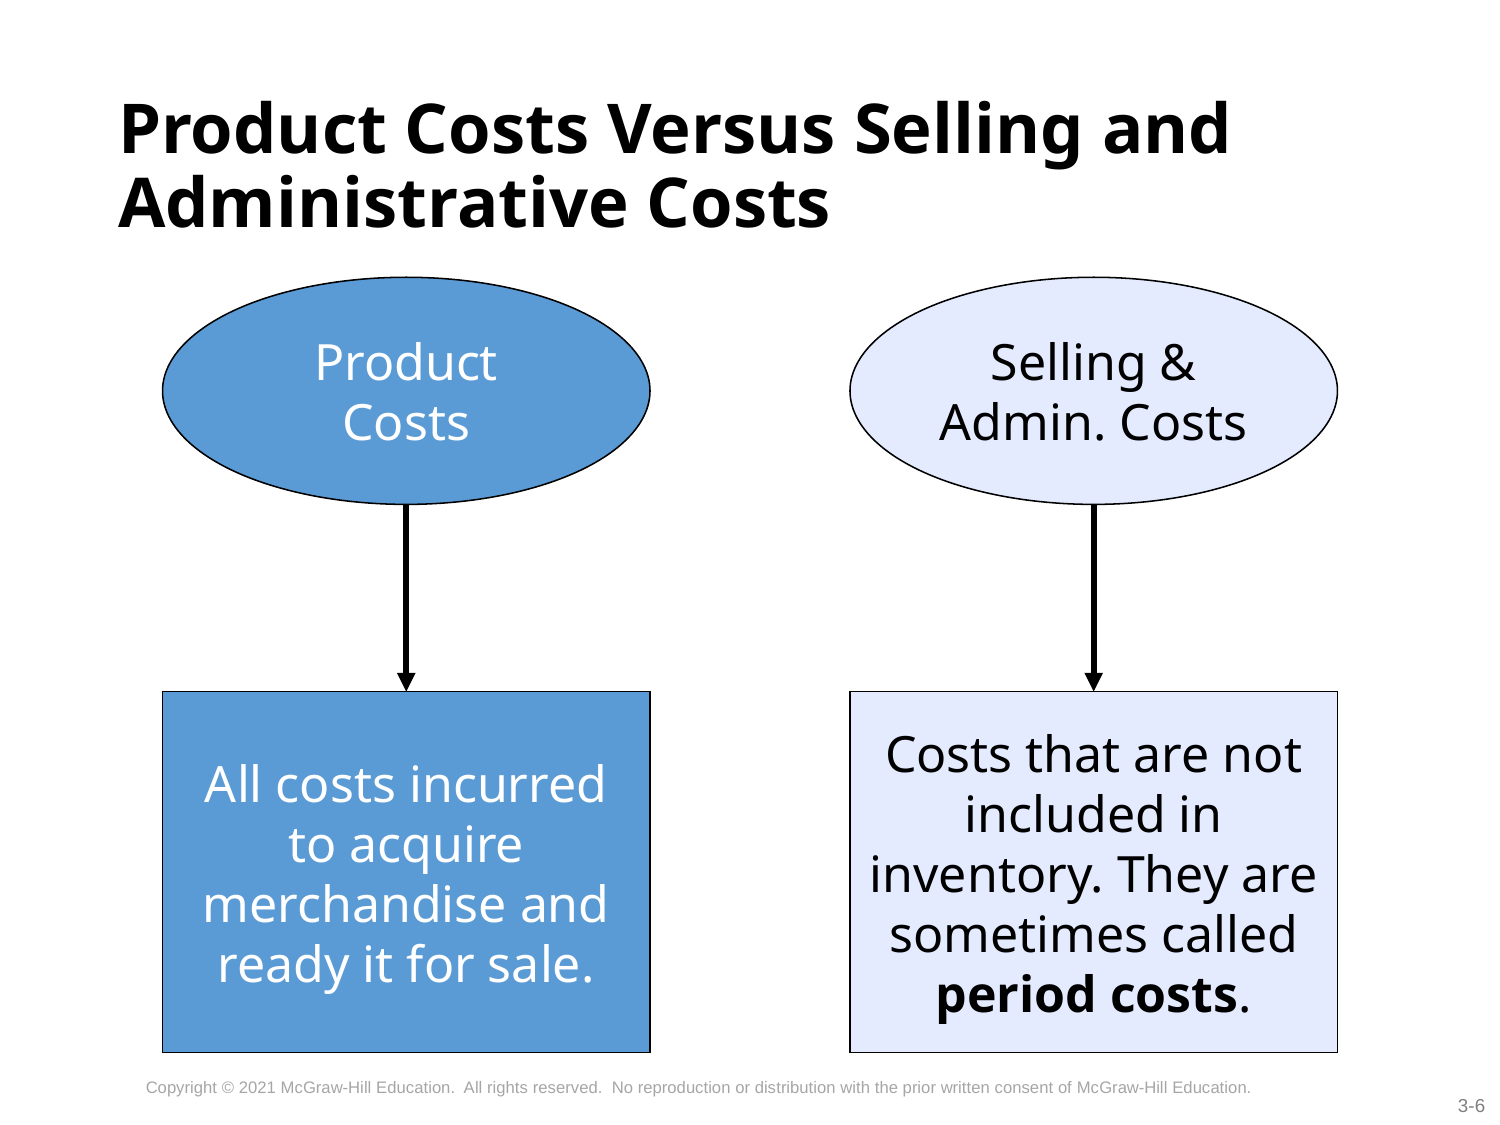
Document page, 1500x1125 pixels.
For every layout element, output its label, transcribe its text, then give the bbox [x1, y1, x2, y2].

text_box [849, 277, 1338, 1053]
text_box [162, 277, 650, 1053]
title Product Costs Versus Selling and Administrative Costs [103, 59, 1397, 278]
